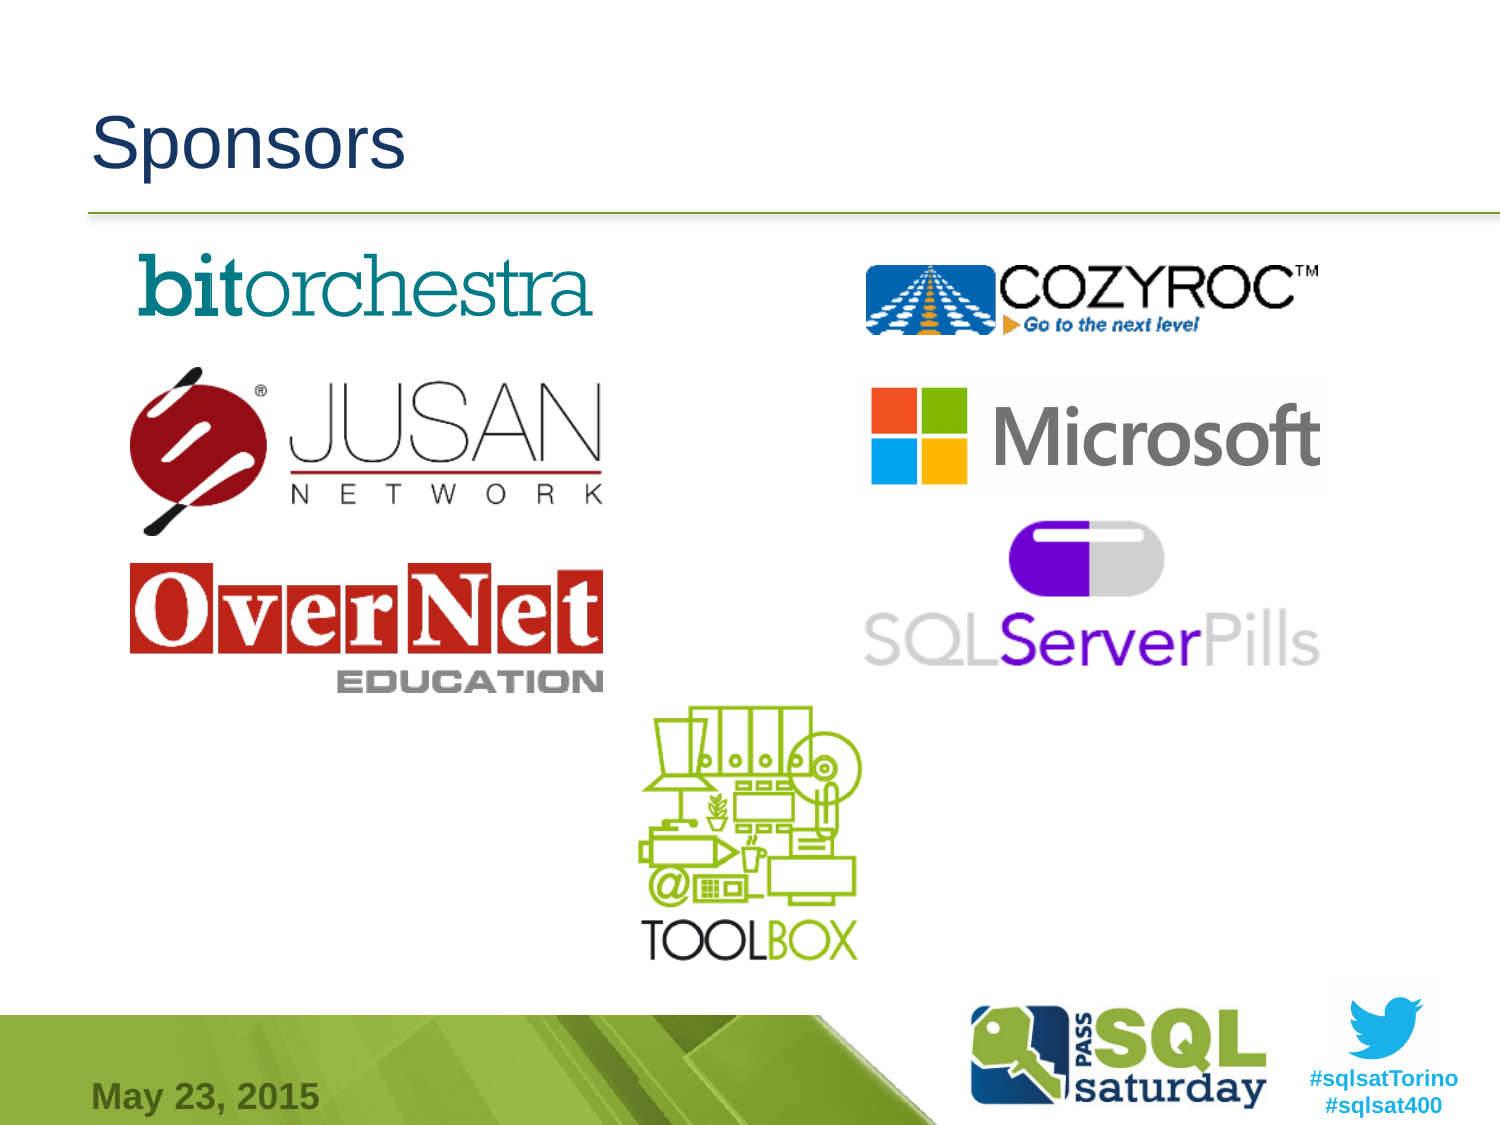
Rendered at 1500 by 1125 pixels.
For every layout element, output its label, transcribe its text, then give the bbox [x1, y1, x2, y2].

picture [855, 378, 1330, 496]
picture [129, 563, 915, 974]
picture [0, 977, 1282, 1125]
picture [866, 265, 1319, 335]
picture [129, 367, 603, 536]
title Sponsors [75, 45, 1425, 233]
picture [138, 252, 594, 317]
picture [849, 510, 1330, 682]
picture [1332, 974, 1439, 1082]
